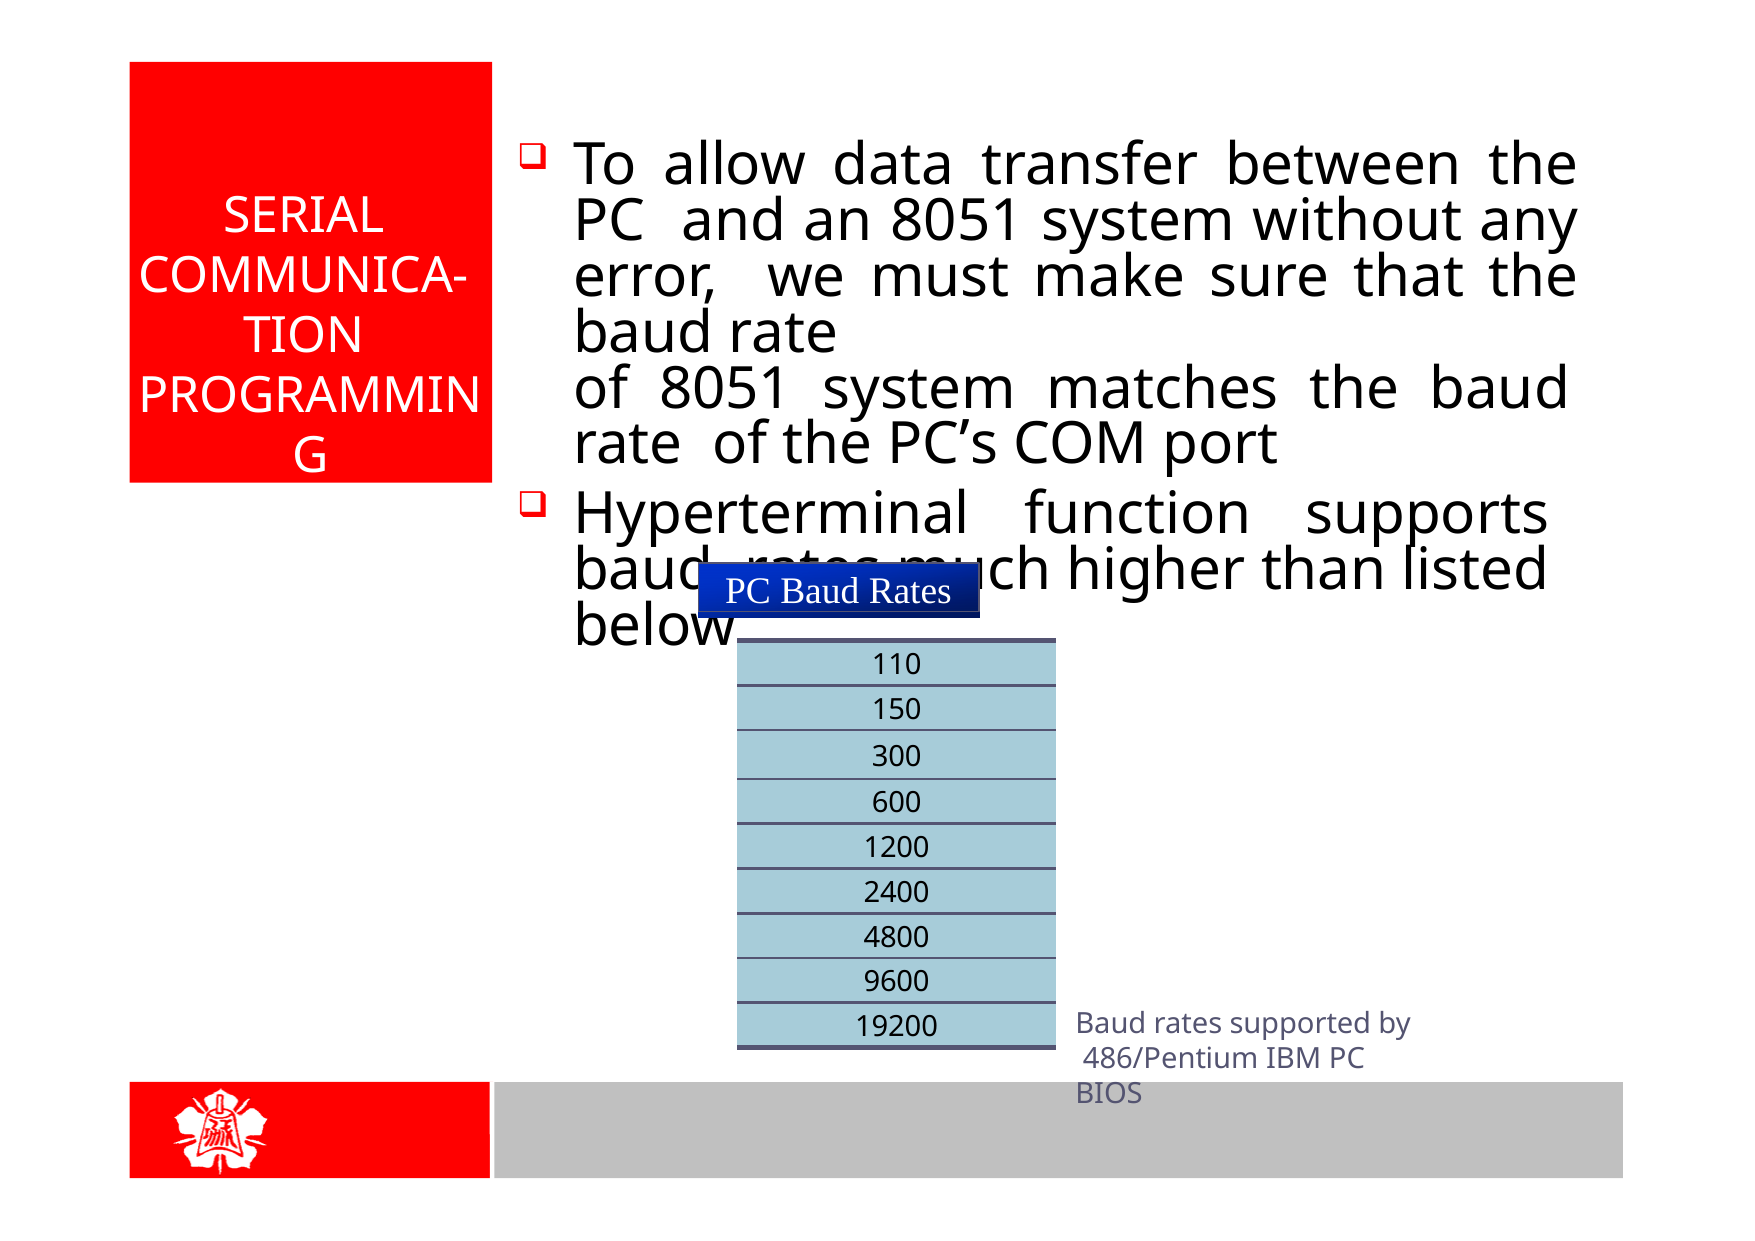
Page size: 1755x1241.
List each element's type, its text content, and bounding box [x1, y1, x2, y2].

text_box SERIAL COMMUNICA- TION PROGRAMMING [129, 61, 493, 483]
table_cell 19200 [737, 1004, 1056, 1045]
table_cell 2400 [737, 870, 1056, 912]
picture [698, 563, 980, 618]
table_header 110 [737, 643, 1056, 684]
table_cell 600 [737, 780, 1056, 822]
table_cell 150 [737, 687, 1056, 729]
text_box To allow data transfer between the PC and an 8051 system without any error, we must make sure that the baud rate of 8051 system matches the baud rate of the PC’s COM port Hyperterminal function supports baud rates much higher than listed below [515, 123, 1580, 657]
picture [173, 1087, 268, 1176]
text_box Baud rates supported by 486/Pentium IBM PC BIOS [1073, 1001, 1418, 1109]
table_cell 300 [737, 731, 1056, 778]
table_cell 9600 [737, 959, 1056, 1001]
table_cell 1200 [737, 825, 1056, 867]
table_cell 4800 [737, 915, 1056, 957]
